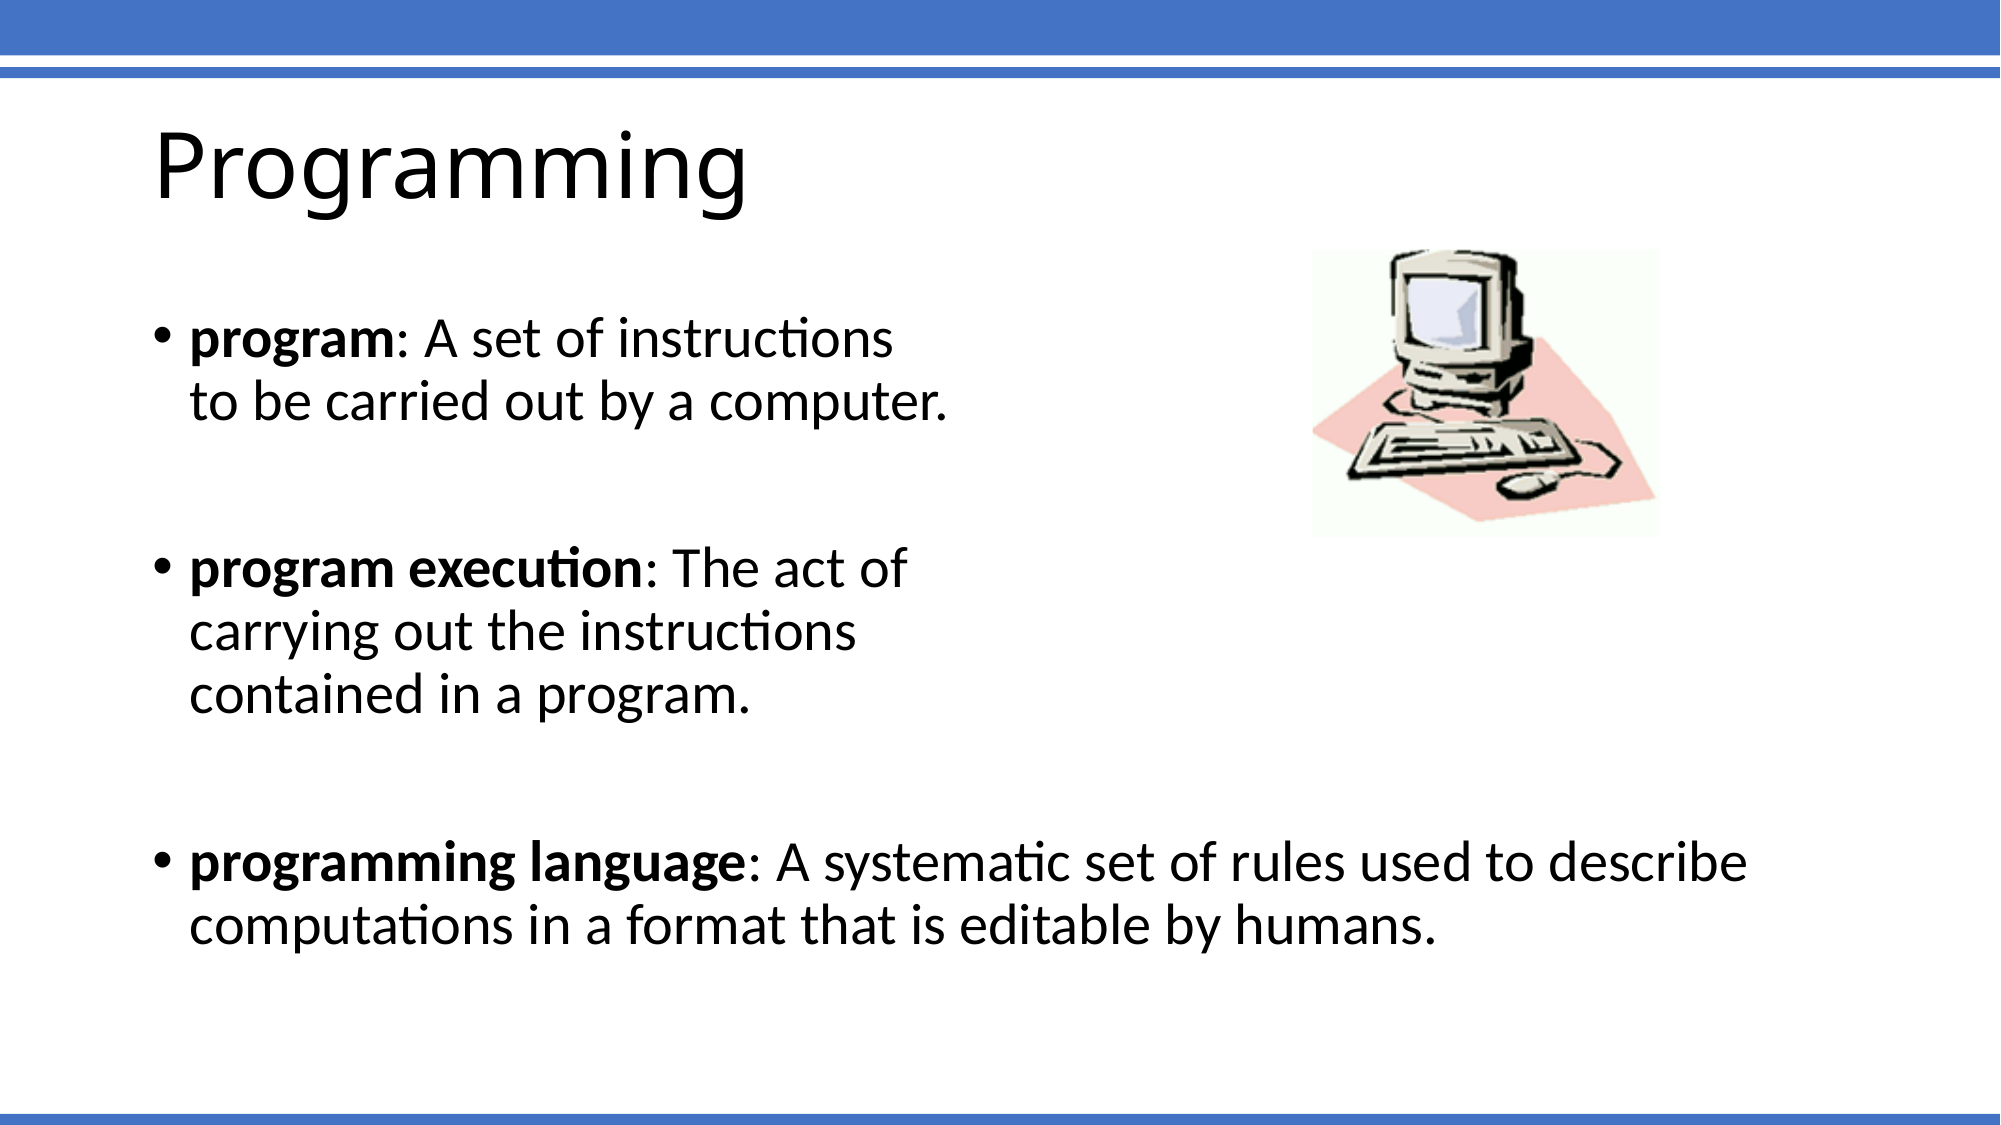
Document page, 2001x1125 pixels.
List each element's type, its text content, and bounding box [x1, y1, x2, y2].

list program: A set of instructions to be carried out by a computer. program execution: The act of carrying out the instructions contained in a program. programming language: A systematic set of rules used to describe computations in a format that is editable by humans. [137, 299, 1863, 1014]
picture [1312, 249, 1661, 537]
title Programming [137, 59, 1863, 278]
